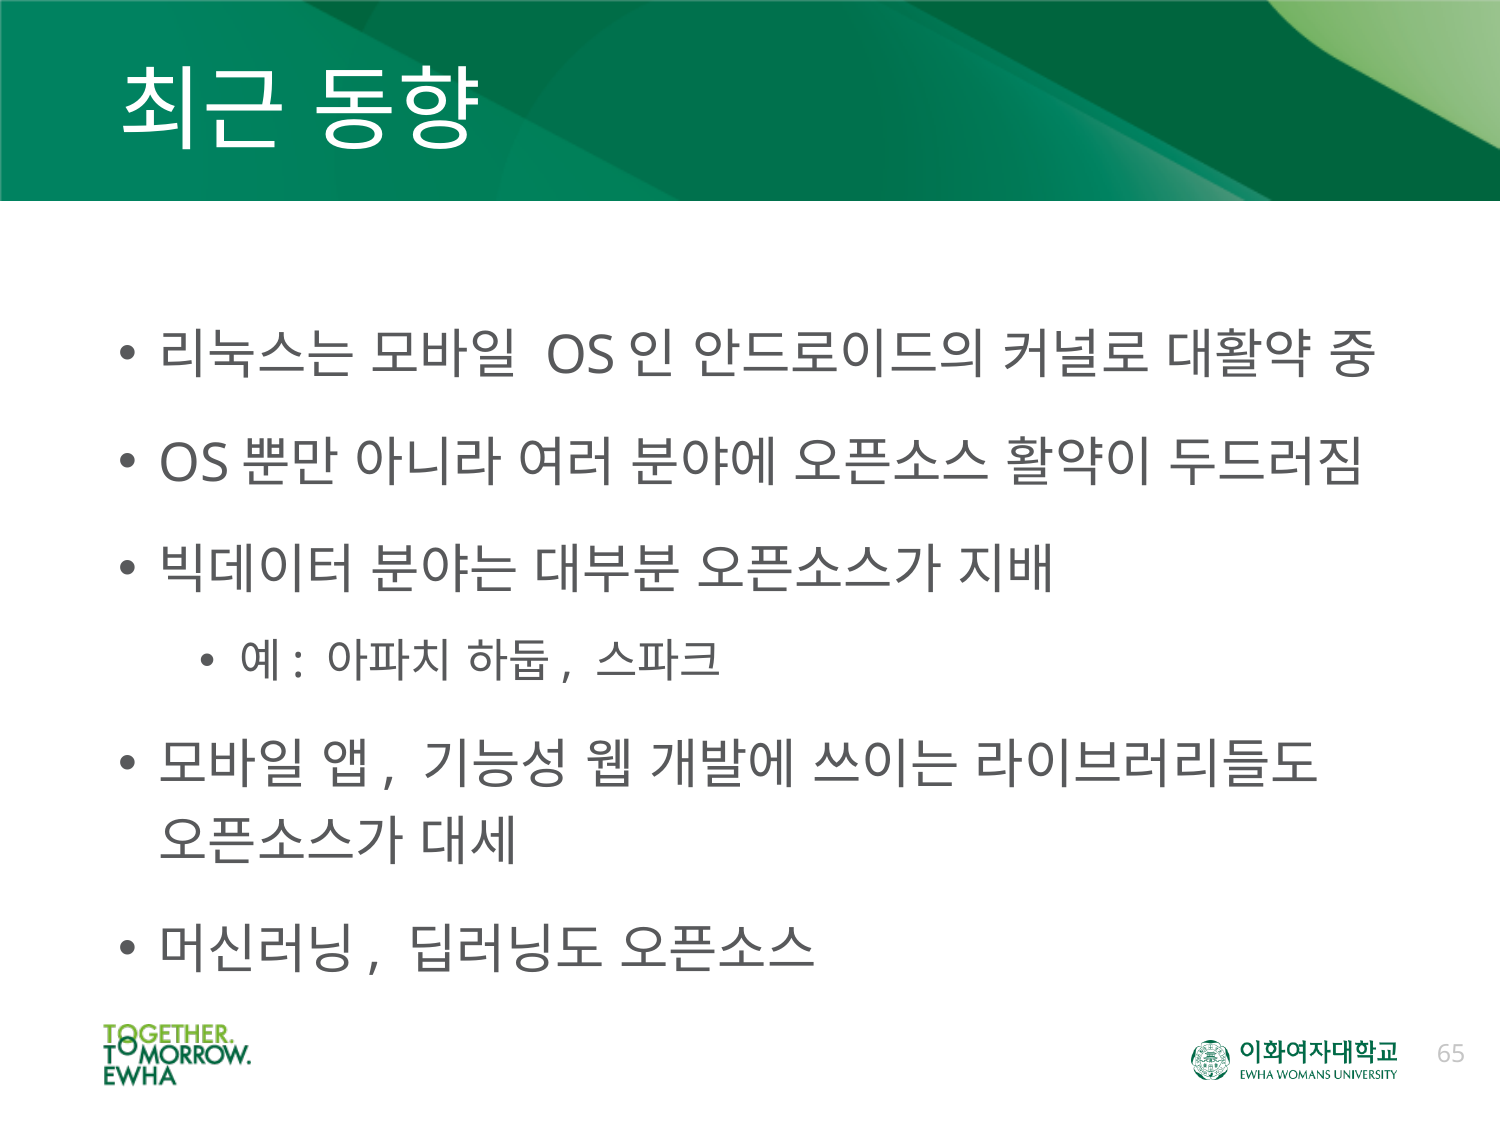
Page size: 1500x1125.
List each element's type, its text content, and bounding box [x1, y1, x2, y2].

slide_number 65 [1142, 1024, 1481, 1085]
picture [0, 0, 1500, 201]
list 리눅스는 모바일 OS인 안드로이드의 커널로 대활약 중 OS뿐만 아니라 여러 분야에 오픈소스 활약이 두드러짐 빅데이터 분야는 대부분 오픈소스가 지배 예: 아파치 하둡, 스파크 모바일 앱, 기능성 웹 개발에 쓰이는 라이브러리들도 오픈소스가 대세 머신러닝, 딥러닝도 오픈소스 [103, 299, 1397, 1014]
picture [103, 1024, 251, 1087]
title 최근 동향 [103, 4, 1397, 222]
